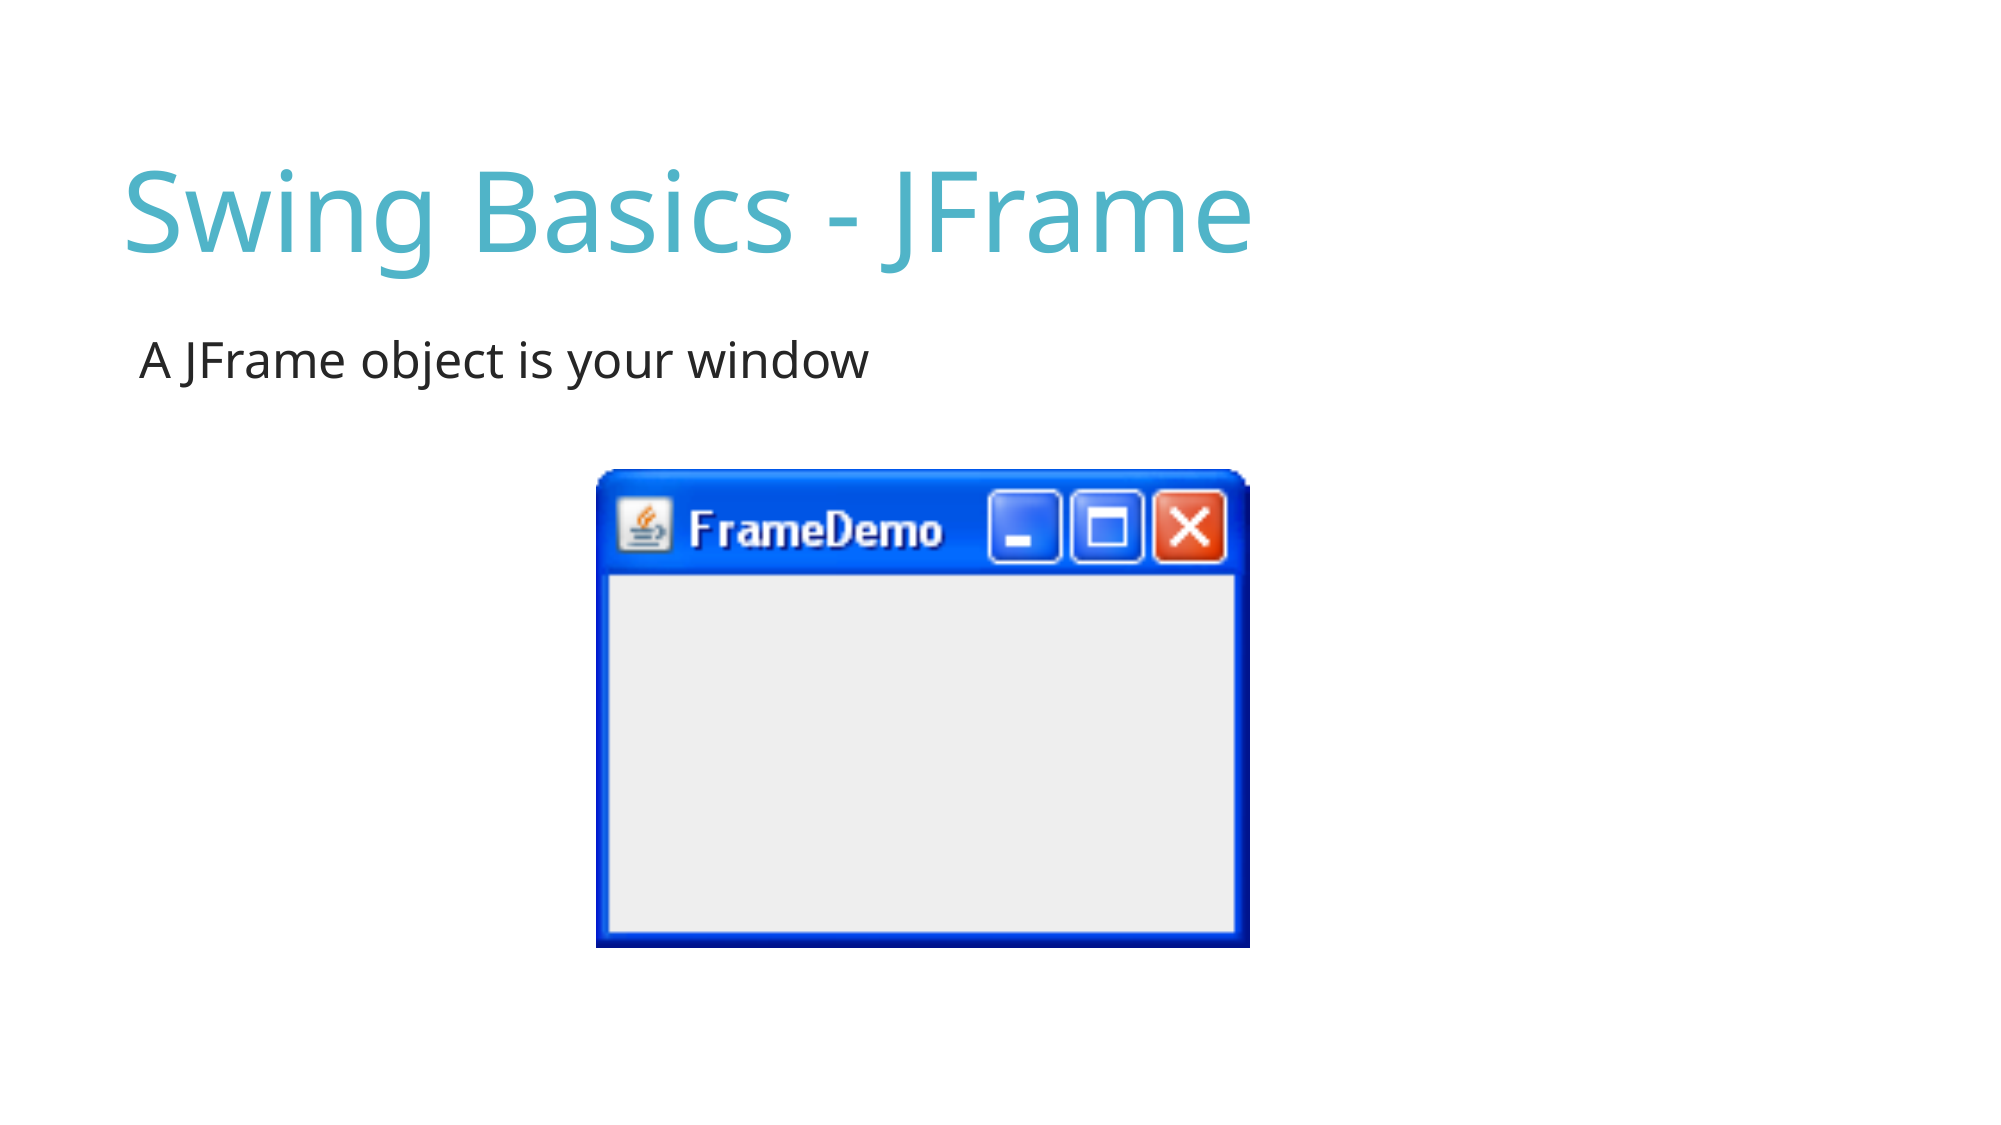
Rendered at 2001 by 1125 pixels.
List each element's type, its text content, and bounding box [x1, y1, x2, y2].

text_box A JFrame object is your window [111, 329, 1875, 948]
text_box Swing Basics - JFrame [107, 81, 1875, 354]
picture [596, 469, 1250, 948]
